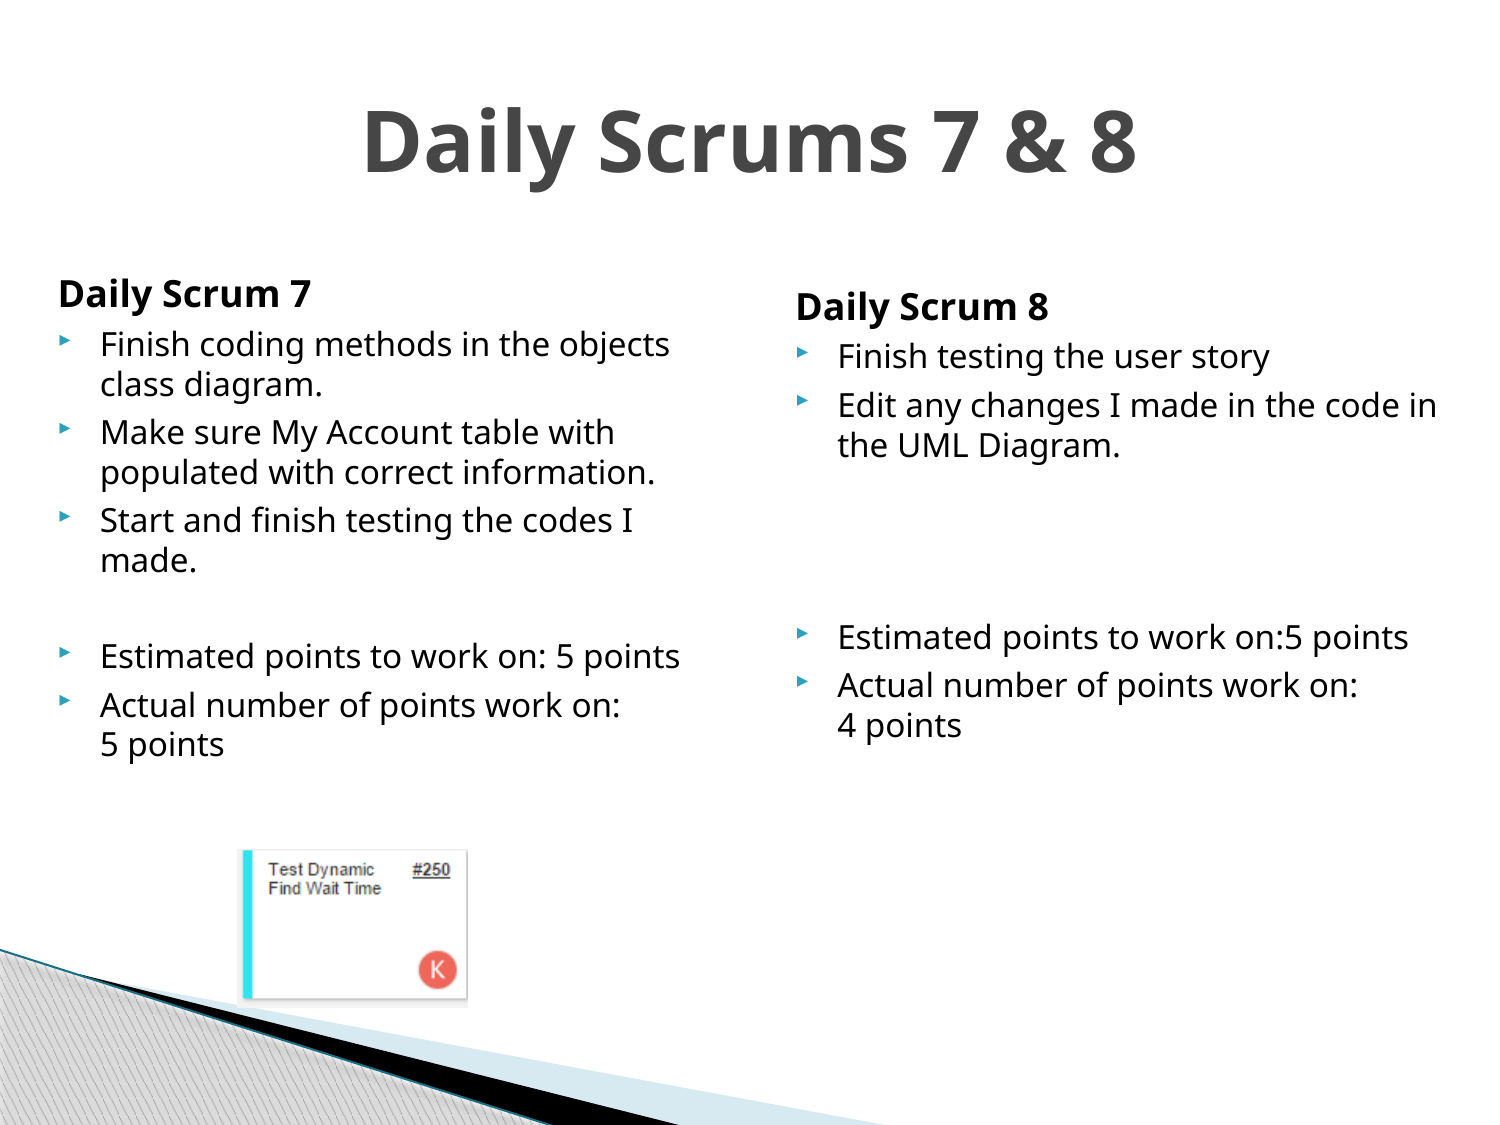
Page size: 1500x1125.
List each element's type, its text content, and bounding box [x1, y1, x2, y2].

text_box Daily Scrum 7 Finish coding methods in the objects class diagram. Make sure My Account table with populated with correct information. Start and finish testing the codes I made. Estimated points to work on: 5 points Actual number of points work on: 5 points [24, 262, 738, 813]
text_box Daily Scrum 8 Finish testing the user story Edit any changes I made in the code in the UML Diagram. Estimated points to work on:5 points Actual number of points work on: 4 points [762, 275, 1475, 795]
title Daily Scrums 7 & 8 [75, 45, 1425, 233]
picture [237, 849, 468, 1008]
